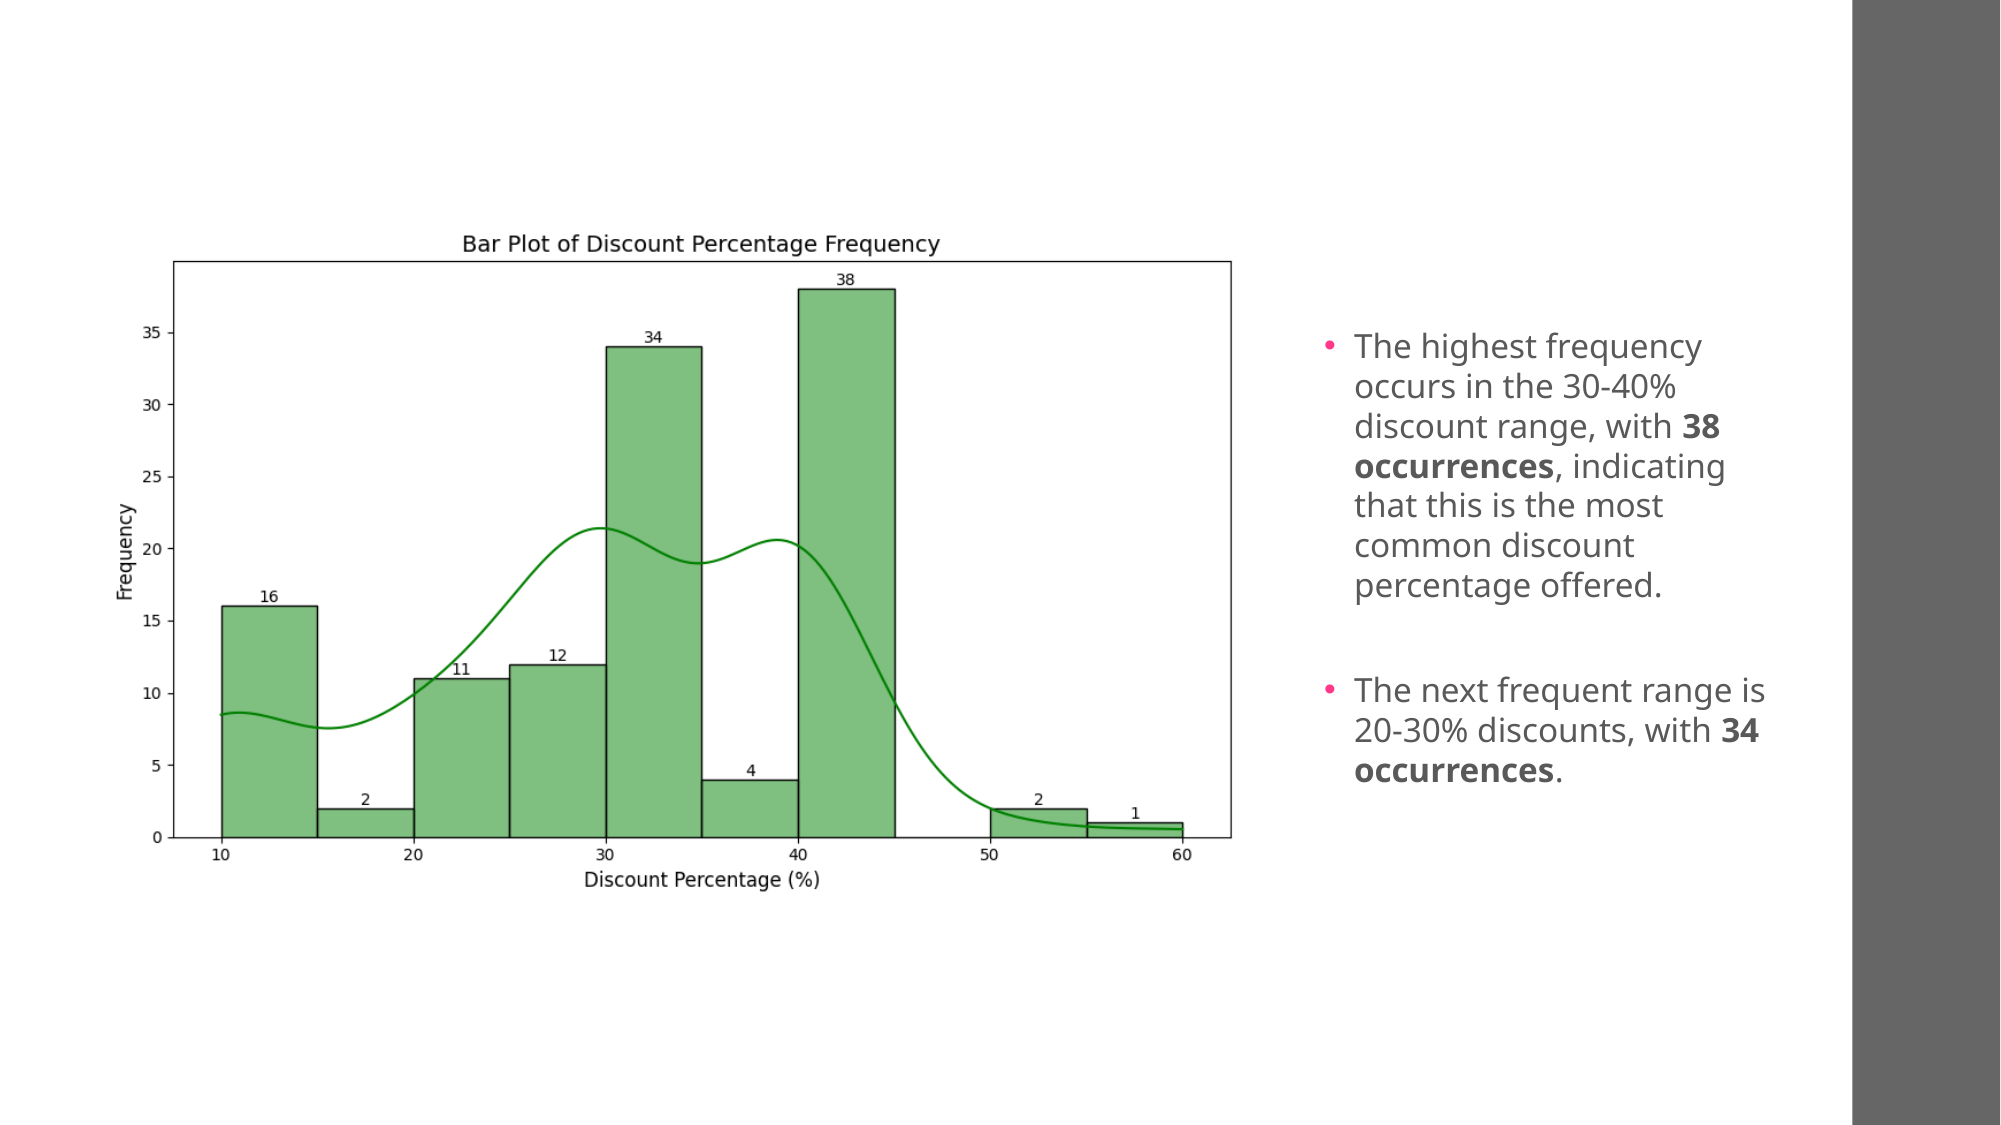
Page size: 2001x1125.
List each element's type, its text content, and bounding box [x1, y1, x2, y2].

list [103, 223, 1241, 904]
text_box The highest frequency occurs in the 30-40% discount range, with 38 occurrences, indicating that this is the most common discount percentage offered. The next frequent range is 20-30% discounts, with 34 occurrences. [1292, 317, 1797, 1014]
